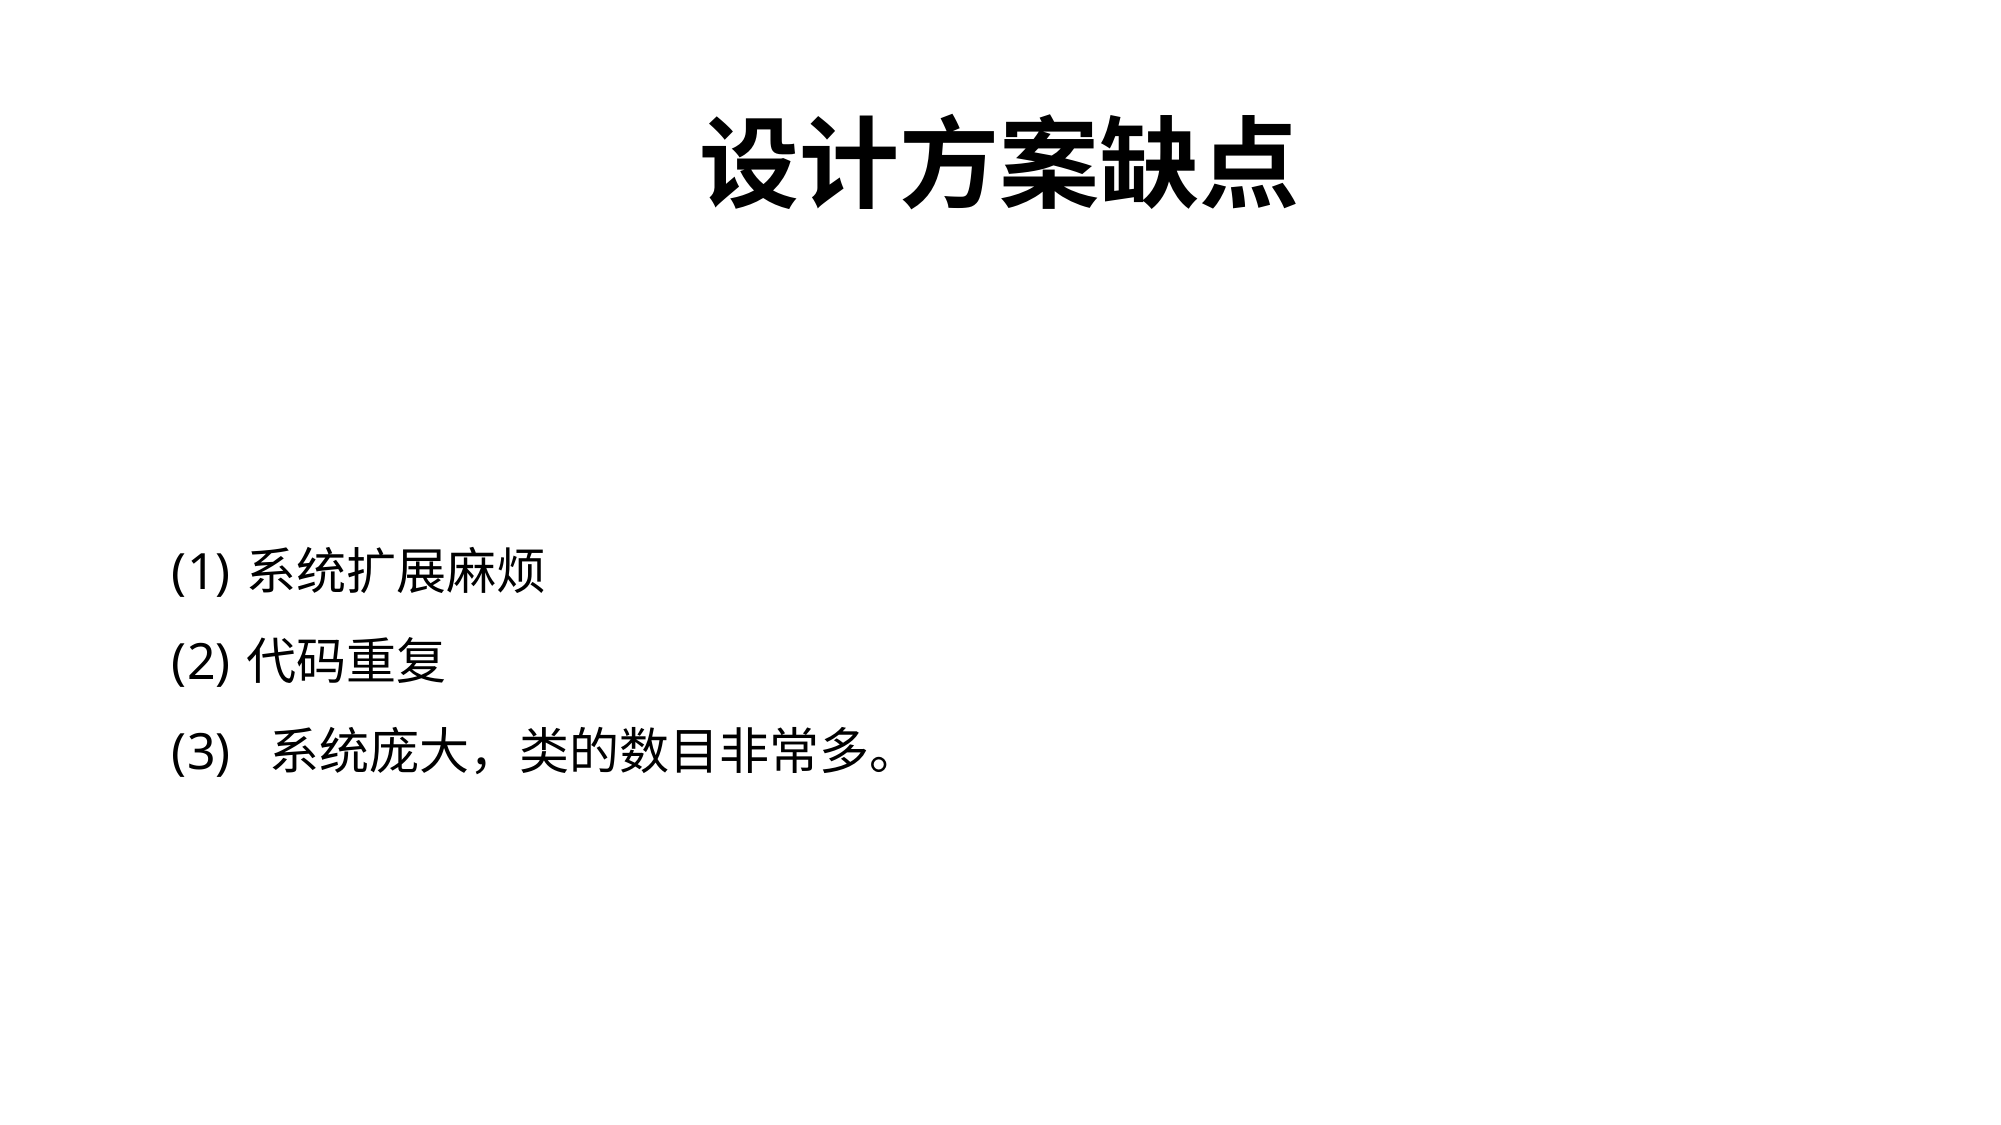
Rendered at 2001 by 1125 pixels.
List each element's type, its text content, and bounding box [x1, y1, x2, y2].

title 设计方案缺点 [137, 59, 1863, 278]
text_box 系统扩展麻烦 代码重复 系统庞大，类的数目非常多。 [156, 502, 1164, 788]
